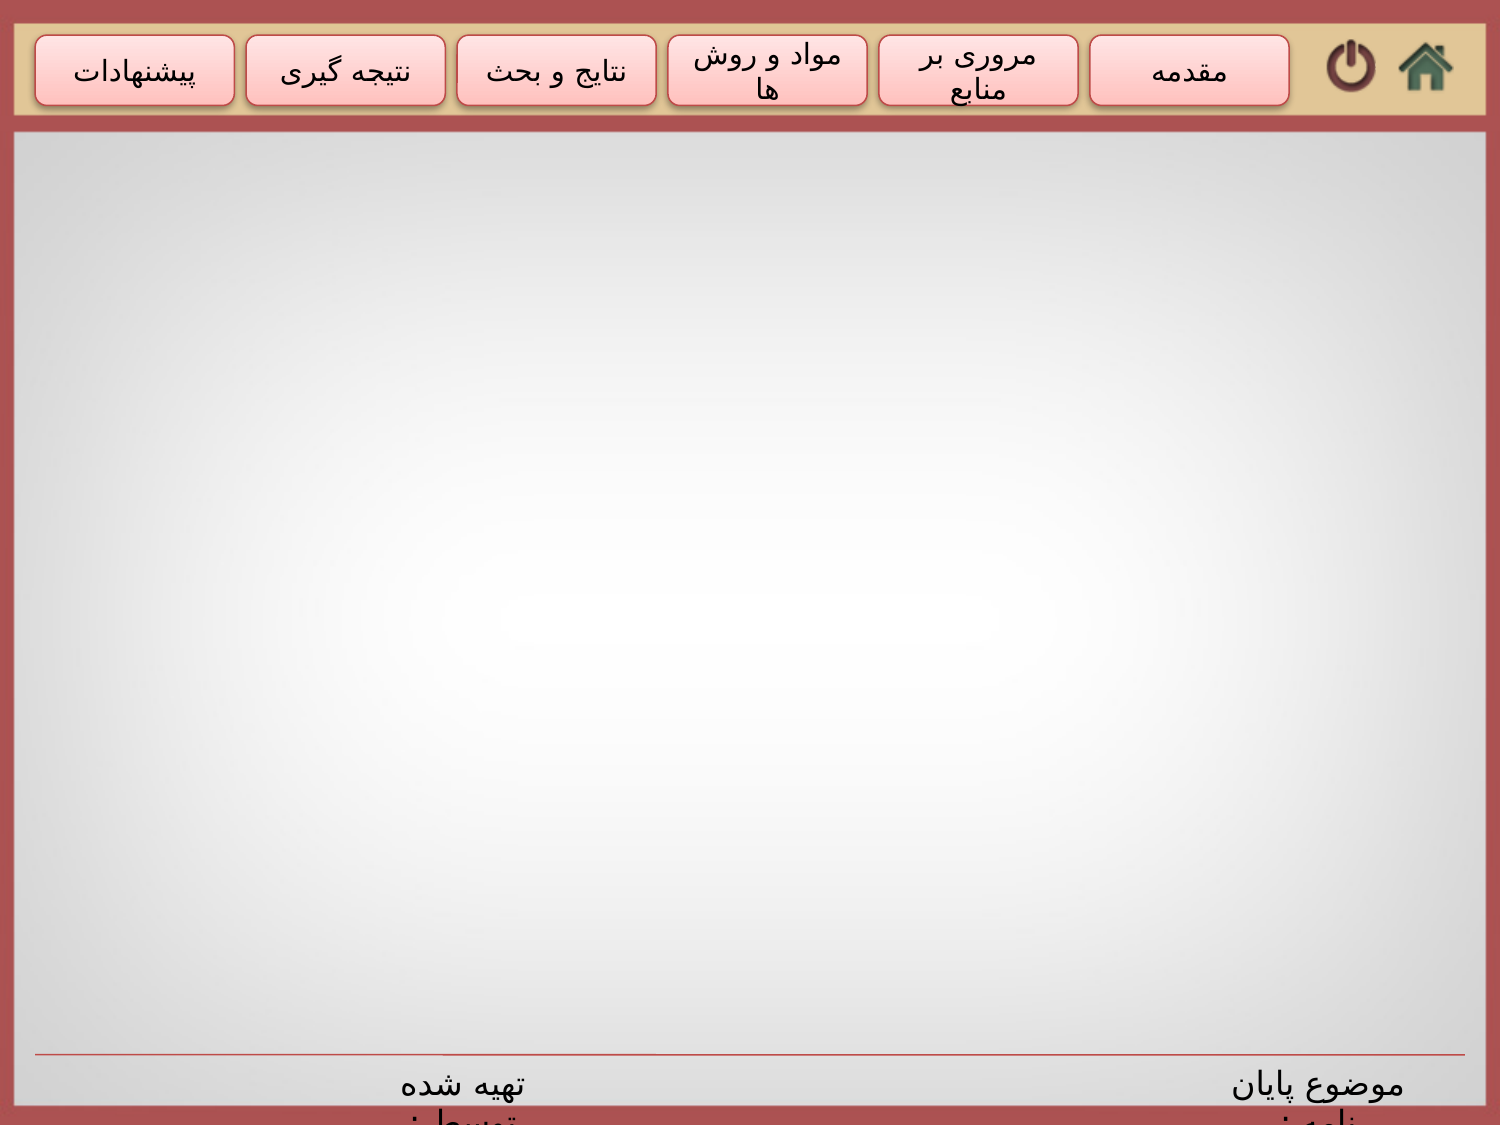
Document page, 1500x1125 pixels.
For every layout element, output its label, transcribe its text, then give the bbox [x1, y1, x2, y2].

text_box مواد و روش ها [667, 34, 868, 107]
text_box مقدمه [1089, 34, 1290, 107]
picture [0, 0, 1500, 1125]
text_box نتیجه گیری [245, 34, 447, 107]
text_box تهیه شده توسط : [339, 1064, 586, 1125]
picture [586, 1056, 1195, 1125]
text_box مروری بر منابع [878, 34, 1079, 107]
text_box موضوع پایان نامه : [1195, 1064, 1442, 1125]
text_box نتایج و بحث [456, 34, 657, 107]
text_box پیشنهادات [34, 34, 236, 107]
